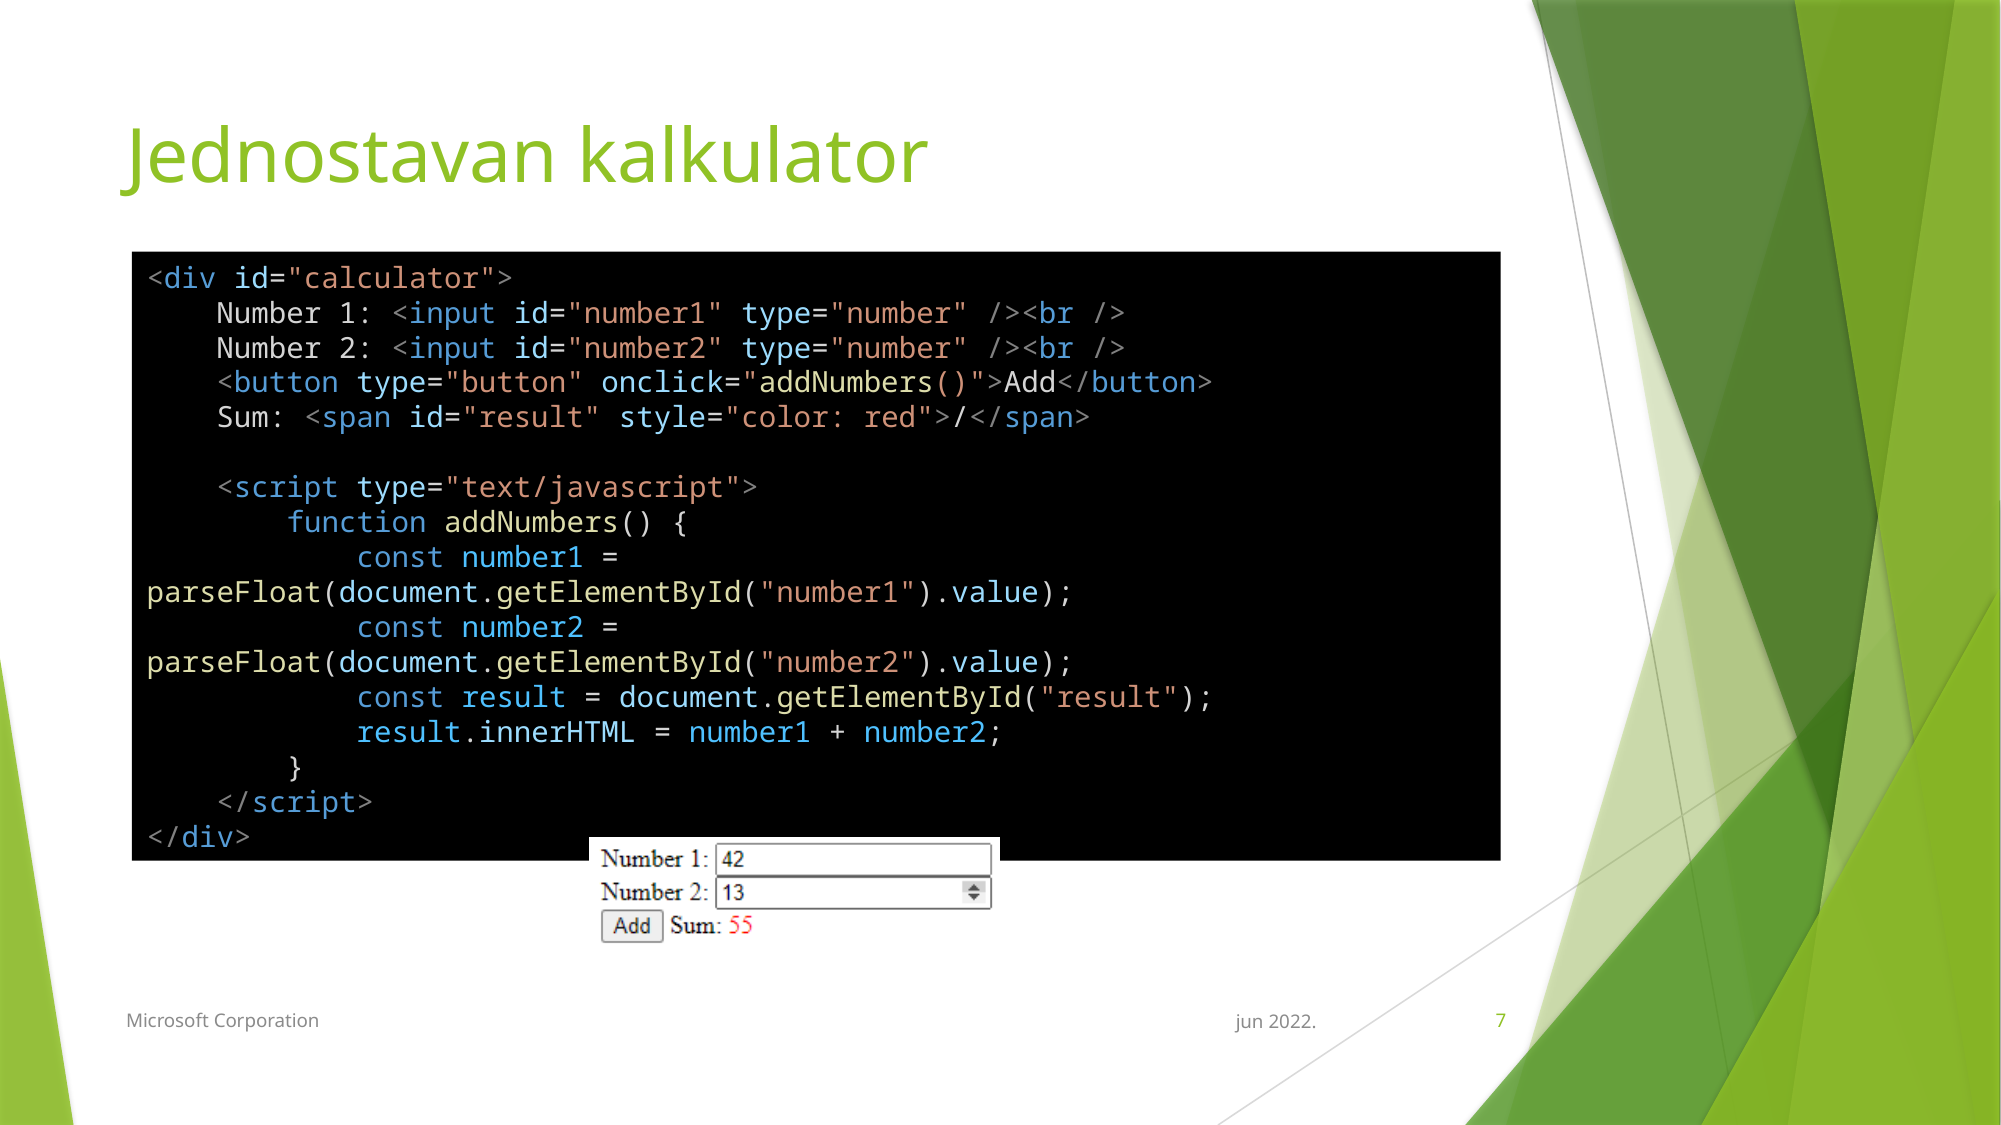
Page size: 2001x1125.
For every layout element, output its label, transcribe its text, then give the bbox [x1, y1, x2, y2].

picture [588, 837, 1001, 951]
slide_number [1181, 991, 1332, 1051]
slide_number 7 [1409, 991, 1522, 1051]
footer Microsoft Corporation [111, 991, 1145, 1051]
text_box <div id="calculator"> Number 1: <input id="number1" type="number" /><br /> Number 2: <input id="number2" type="number" /><br /> <button type="button" onclick="addNumbers()">Add</button> Sum: <span id="result" style="color: red">/</span> <script type="text/javascript"> function addNumbers() { const number1 = parseFloat(document.getElementById("number1").value); const number2 = parseFloat(document.getElementById("number2").value); const result = document.getElementById("result"); result.innerHTML = number1 + number2; } </script> </div> [131, 251, 1501, 861]
title Jednostavan kalkulator [111, 99, 1522, 225]
